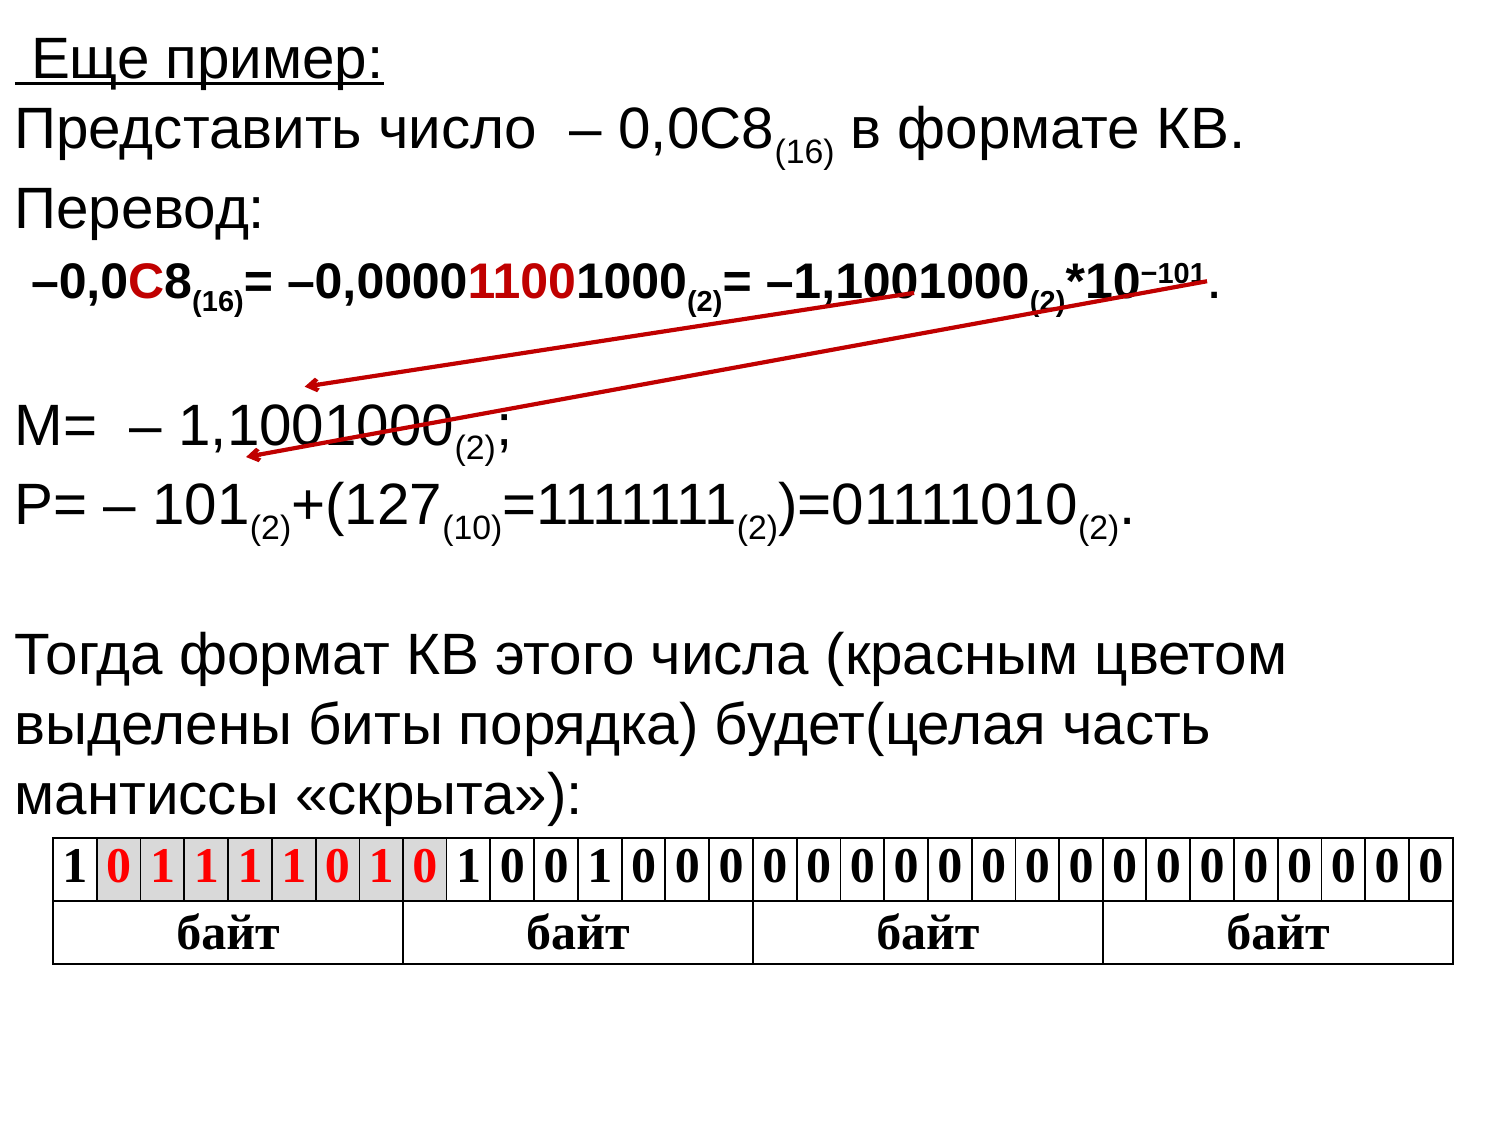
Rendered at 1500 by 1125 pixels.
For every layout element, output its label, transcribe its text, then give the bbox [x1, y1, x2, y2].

table_header 1 [185, 839, 227, 900]
table_header 0 [1410, 839, 1452, 900]
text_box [245, 280, 1208, 458]
table_header 0 [404, 839, 446, 900]
table_header 1 [273, 839, 315, 900]
table_header 0 [317, 839, 359, 900]
table_header 1 [579, 839, 621, 900]
text_box Еще пример: Представить число – 0,0С8(16) в формате КВ. Перевод: –0,0С8(16)= –0,000011001000(2)= –1,1001000(2)*10−101. М= – 1,1001000(2); Р= – 101(2)+(127(10)=1111111(2))=01111010(2). Тогда формат КВ этого числа (красным цветом выделены биты порядка) будет(целая часть мантиссы «скрыта»): [0, 13, 1500, 834]
table_header 0 [1104, 839, 1145, 900]
table_header 0 [1147, 839, 1189, 900]
table_header 1 [54, 839, 96, 900]
table_header 0 [1191, 839, 1233, 900]
table_cell байт [404, 902, 752, 963]
table_header 0 [1366, 839, 1408, 900]
table_header 0 [1016, 839, 1058, 900]
table_header 0 [1235, 839, 1277, 900]
table_cell байт [754, 902, 1102, 963]
table_header 0 [710, 839, 752, 900]
table_cell байт [1104, 902, 1452, 963]
table_header 0 [1060, 839, 1102, 900]
table_header 0 [885, 839, 927, 900]
table_header 1 [229, 839, 271, 900]
table_header 0 [798, 839, 840, 900]
table_cell байт [54, 902, 402, 963]
table_header 0 [666, 839, 708, 900]
table_header 1 [447, 839, 489, 900]
table_header 0 [754, 839, 796, 900]
table_header 0 [929, 839, 971, 900]
table_header 0 [623, 839, 664, 900]
table_header 0 [491, 839, 533, 900]
table_header 0 [1279, 839, 1321, 900]
table_header 0 [973, 839, 1015, 900]
table_header 0 [535, 839, 577, 900]
table_header 0 [98, 839, 140, 900]
table_header 0 [841, 839, 883, 900]
table_header 1 [141, 839, 183, 900]
table_header 0 [1322, 839, 1364, 900]
table_header 1 [360, 839, 402, 900]
